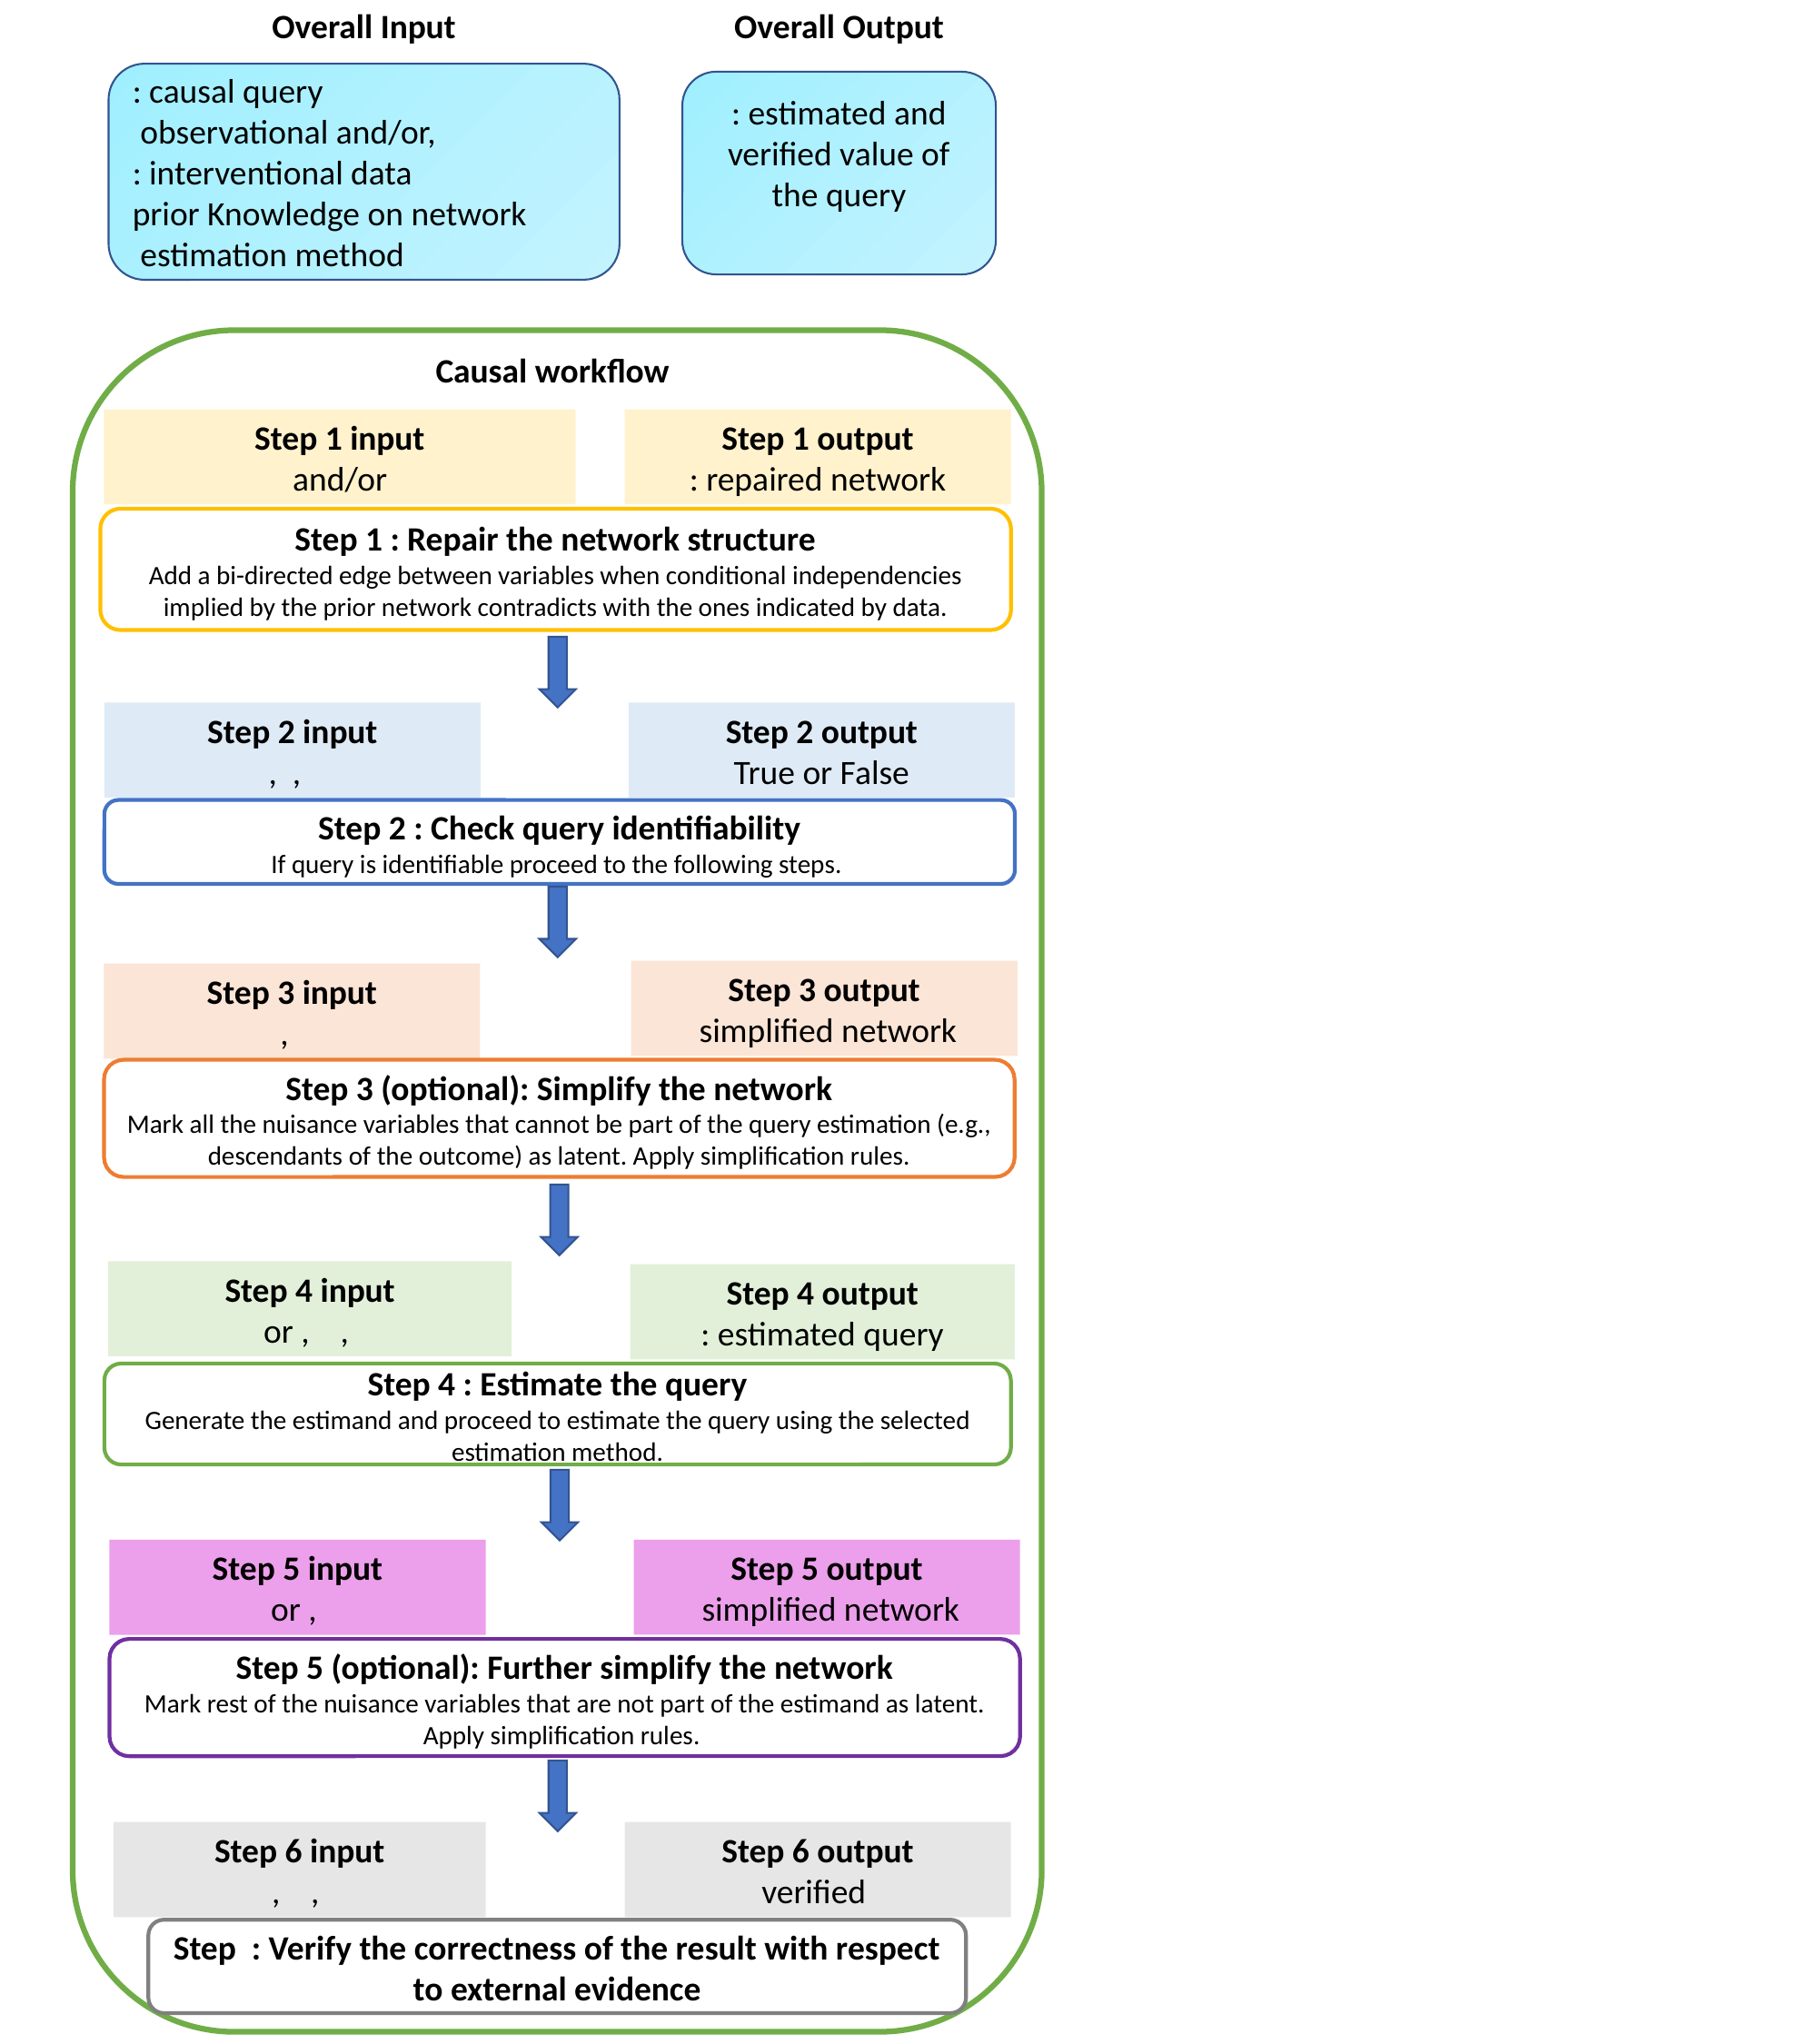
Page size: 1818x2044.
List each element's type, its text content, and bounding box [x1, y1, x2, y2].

text_box Step 1 : Repair the network structure Add a bi-directed edge between variables when conditional independencies implied by the prior network contradicts with the ones indicated by data. [99, 507, 1012, 631]
text_box Overall Output [682, 0, 997, 53]
text_box Step 2 : Check query identifiability If query is identifiable proceed to the following steps. [103, 799, 1017, 886]
text_box Step 4 : Estimate the query Generate the estimand and proceed to estimate the query using the selected estimation method. [103, 1362, 1012, 1466]
text_box [537, 635, 579, 709]
text_box [172, 329, 943, 342]
text_box [539, 1468, 581, 1543]
text_box Step 5 (optional): Further simplify the network Mark rest of the nuisance variables that are not part of the estimand as latent. Apply simplification rules. [108, 1638, 1021, 1758]
text_box [71, 378, 1043, 2033]
text_box [537, 1759, 579, 1833]
text_box Overall Input [108, 0, 620, 53]
text_box [538, 1183, 581, 1257]
text_box Causal workflow [109, 342, 997, 397]
text_box Step : Verify the correctness of the result with respect to external evidence [147, 1919, 968, 2015]
text_box Step 2 output True or False [628, 702, 1015, 798]
text_box [537, 885, 579, 959]
text_box Step 3 (optional): Simplify the network Mark all the nuisance variables that cannot be part of the query estimation (e.g., descendants of the outcome) as latent. Apply simplification rules. [103, 1058, 1016, 1178]
